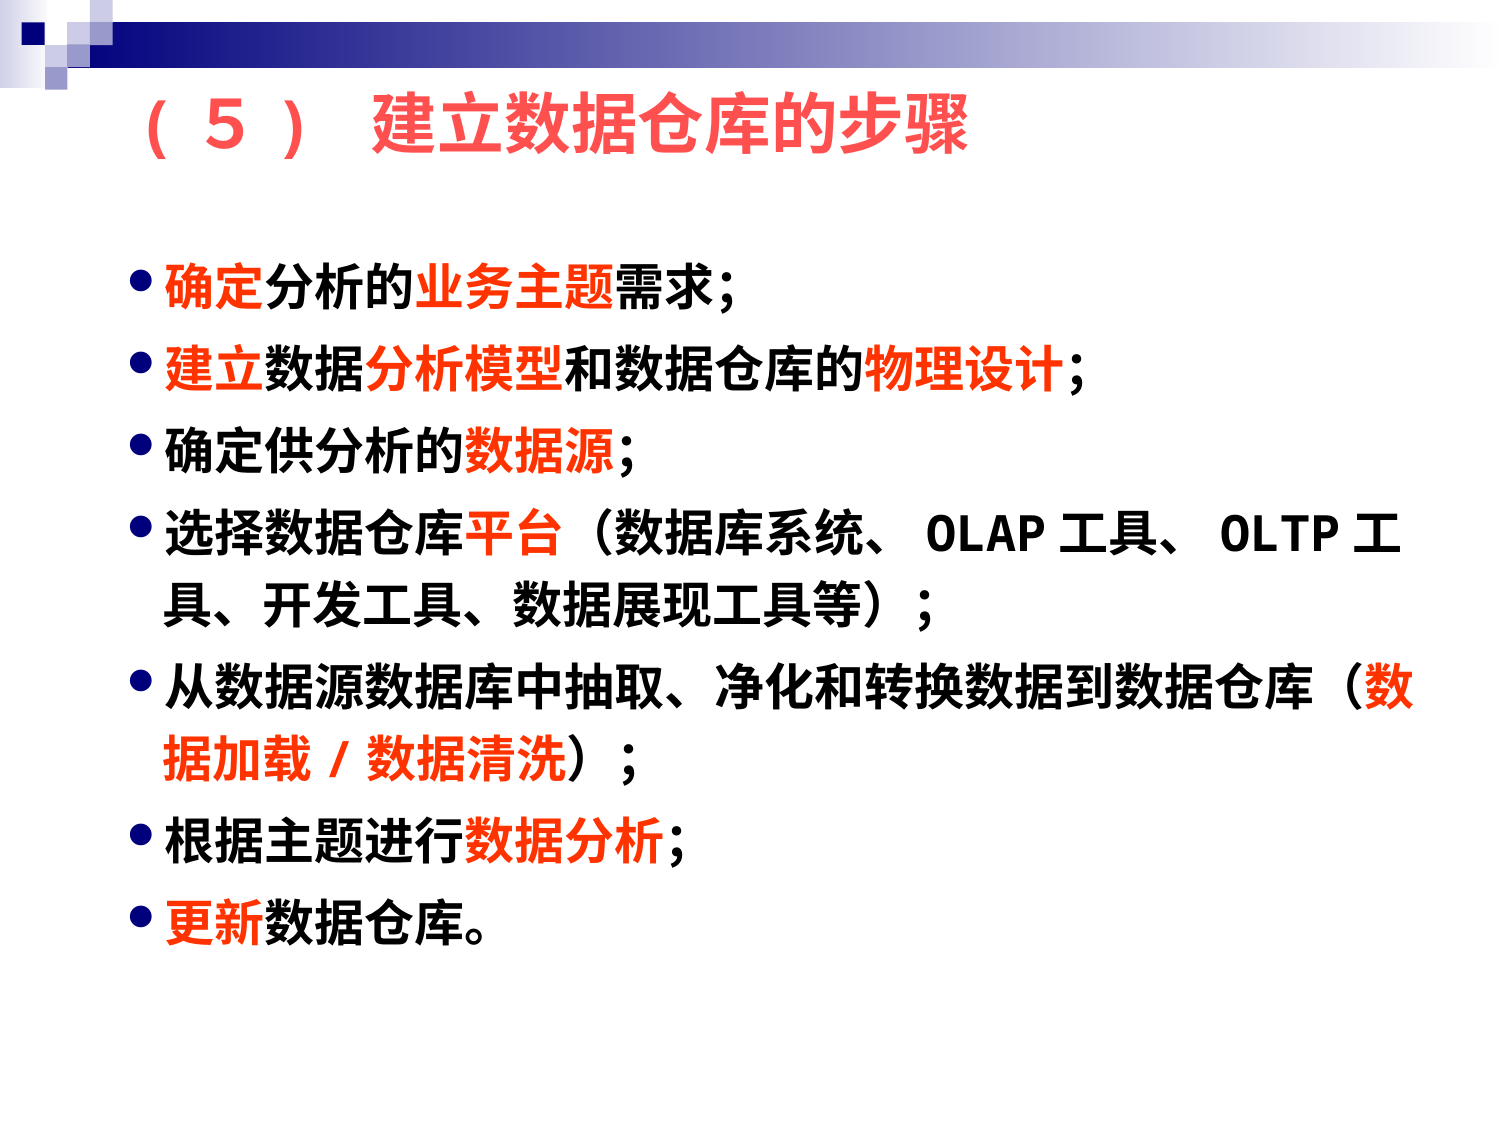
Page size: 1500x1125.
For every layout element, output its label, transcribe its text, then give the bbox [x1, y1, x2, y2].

text_box 确定分析的业务主题需求； 建立数据分析模型和数据仓库的物理设计； 确定供分析的数据源； 选择数据仓库平台（数据库系统、OLAP工具、OLTP工具、开发工具、数据展现工具等）； 从数据源数据库中抽取、净化和转换数据到数据仓库（数据加载/数据清洗）； 根据主题进行数据分析； 更新数据仓库。 [112, 191, 1436, 959]
text_box (５) 建立数据仓库的步骤 [121, 74, 987, 170]
